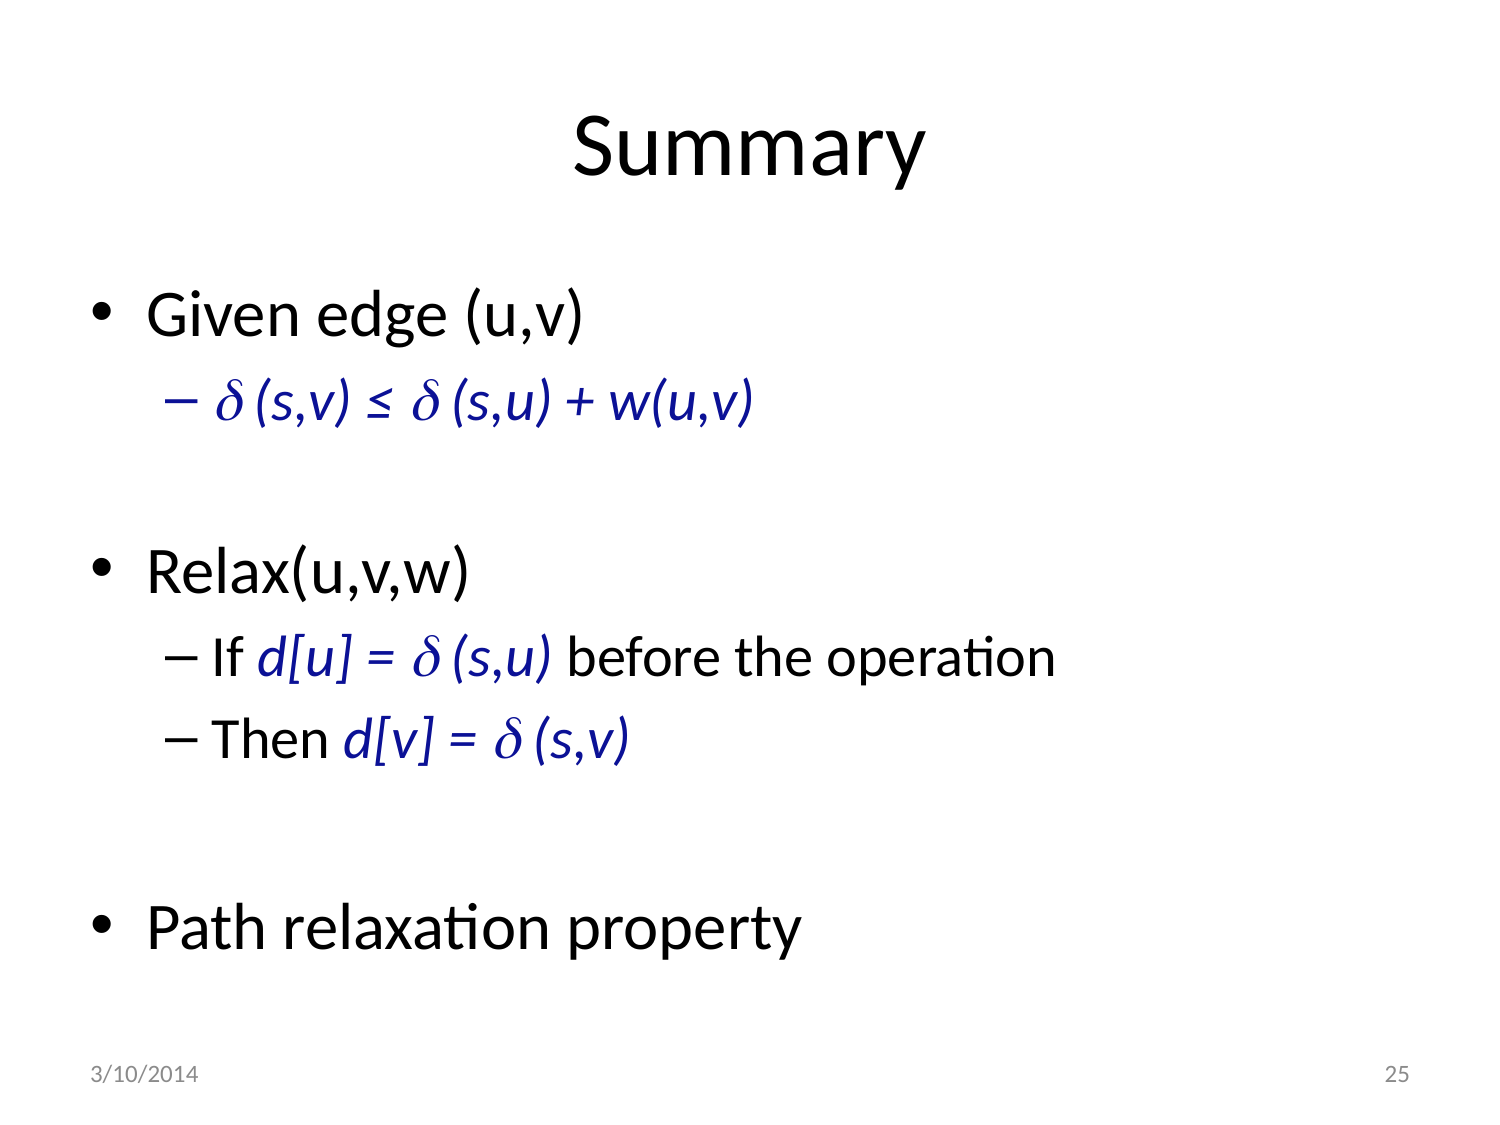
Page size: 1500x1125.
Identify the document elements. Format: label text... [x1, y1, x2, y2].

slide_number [75, 1042, 425, 1103]
list Given edge (u,v)  (s,v) ≤  (s,u) + w(u,v) Relax(u,v,w) If d[u] =  (s,u) before the operation Then d[v] =  (s,v) Path relaxation property [75, 262, 1425, 1005]
slide_number 25 [1074, 1042, 1425, 1103]
title Summary [75, 45, 1425, 233]
